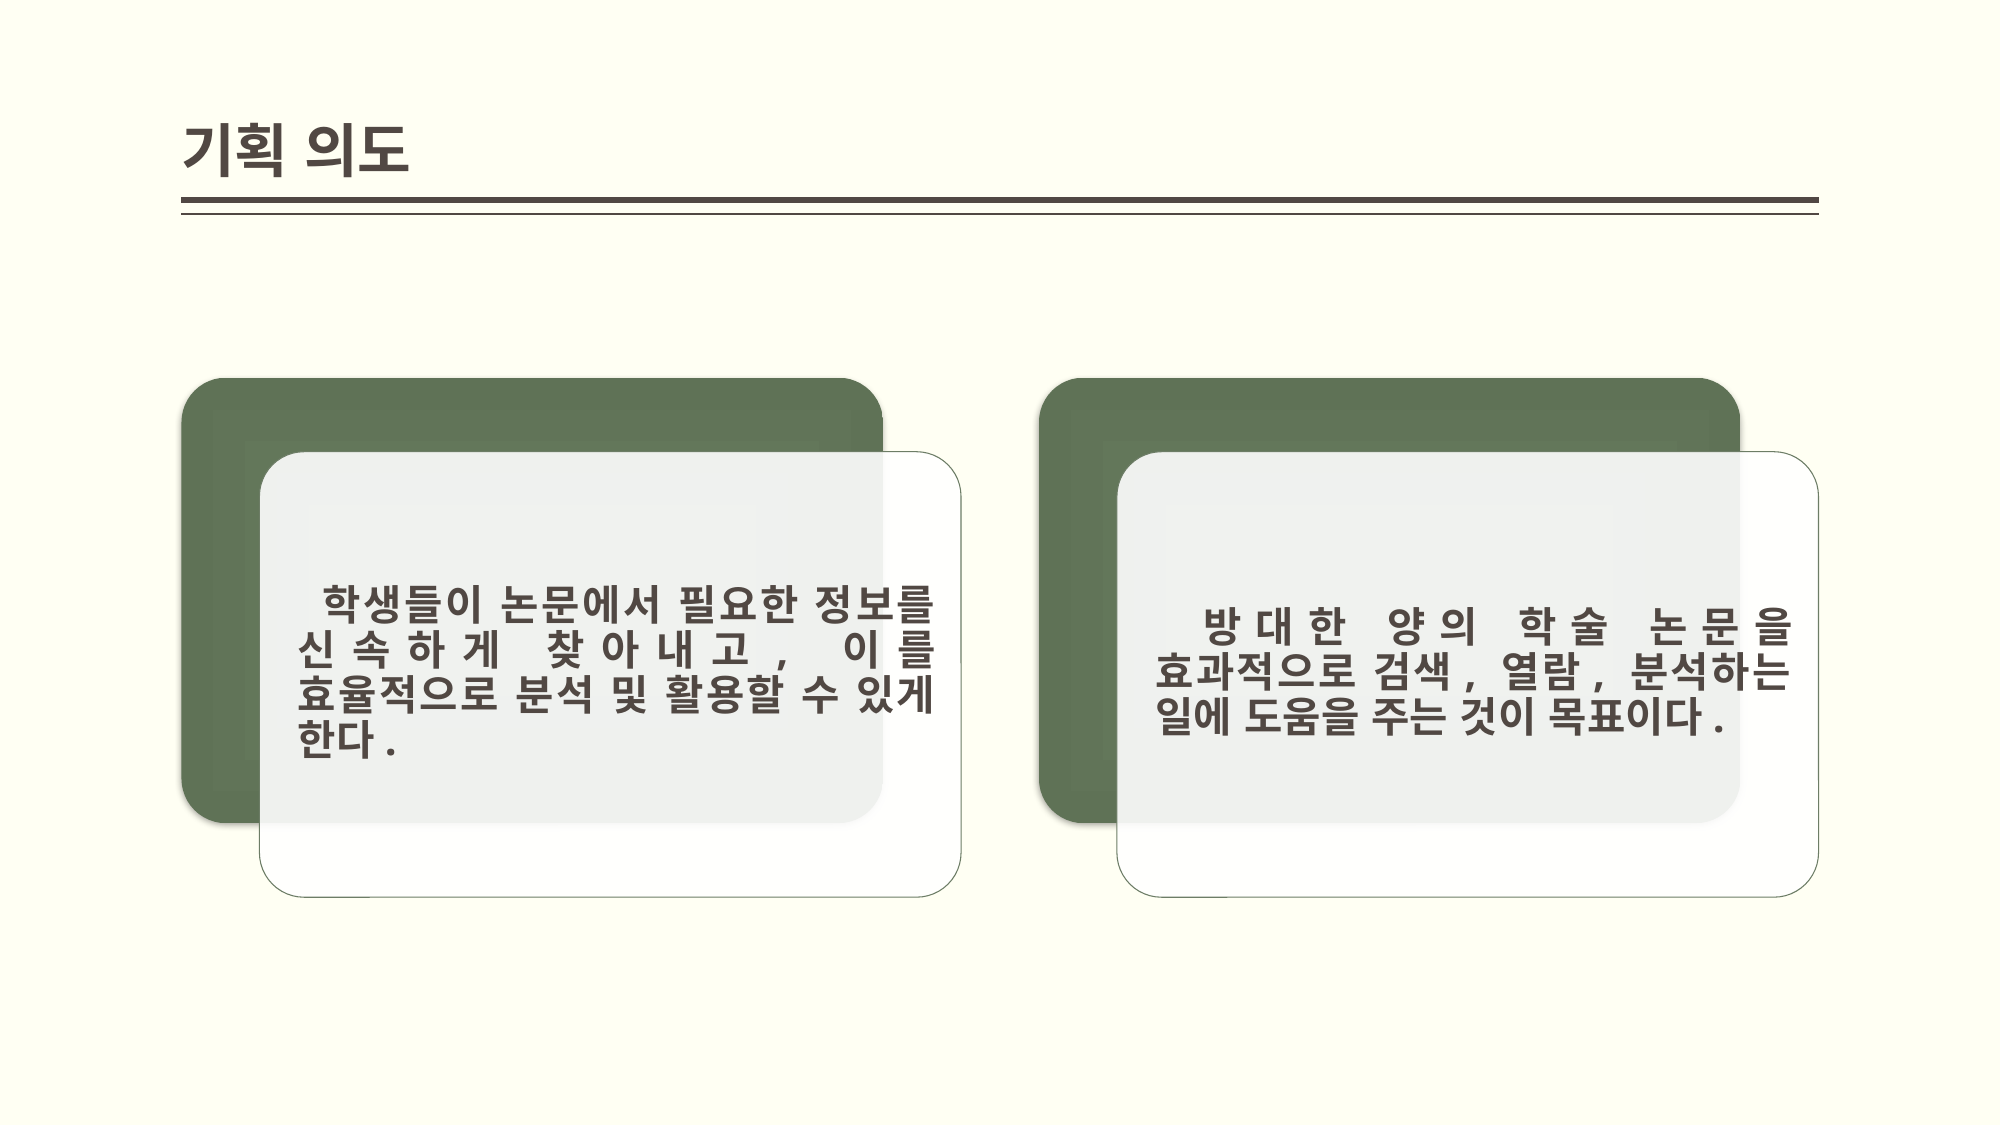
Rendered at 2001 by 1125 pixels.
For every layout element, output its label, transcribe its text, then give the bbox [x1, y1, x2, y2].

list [181, 262, 1819, 1013]
title 기획 의도 [181, 12, 1819, 193]
